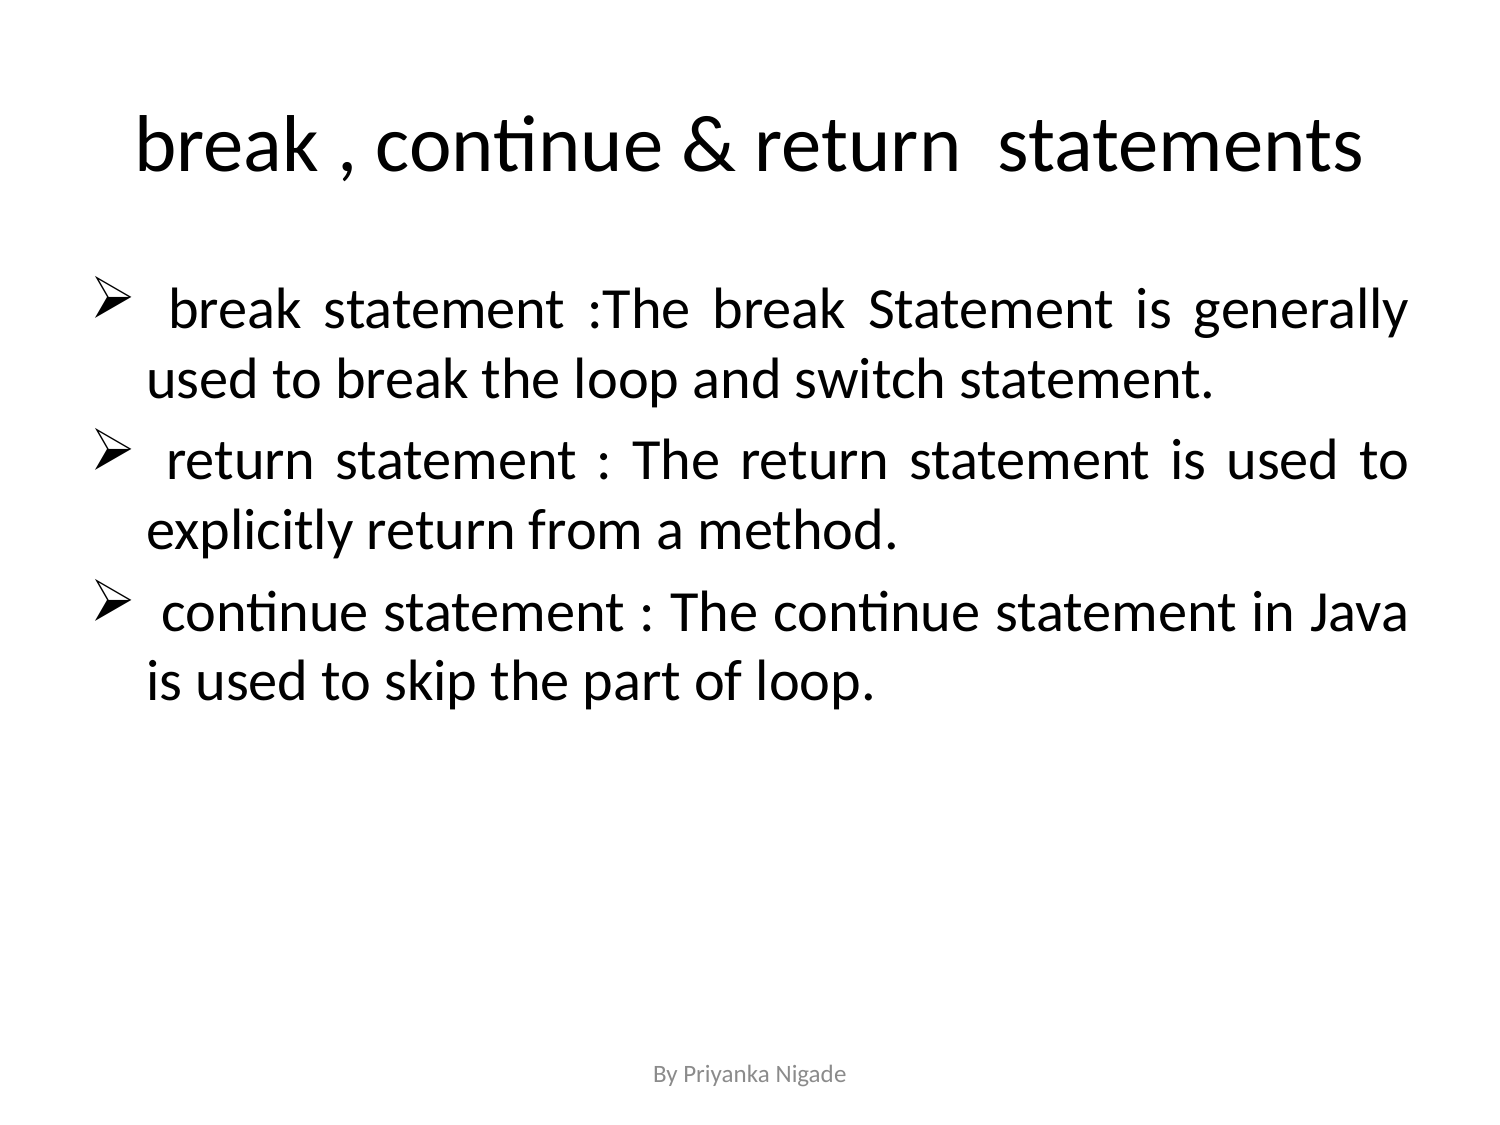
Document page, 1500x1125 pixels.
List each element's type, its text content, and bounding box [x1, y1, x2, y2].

title break , continue & return statements [75, 45, 1425, 233]
list break statement :The break Statement is generally used to break the loop and switch statement. return statement : The return statement is used to explicitly return from a method. continue statement : The continue statement in Java is used to skip the part of loop. [75, 262, 1425, 1005]
footer By Priyanka Nigade [512, 1042, 988, 1103]
